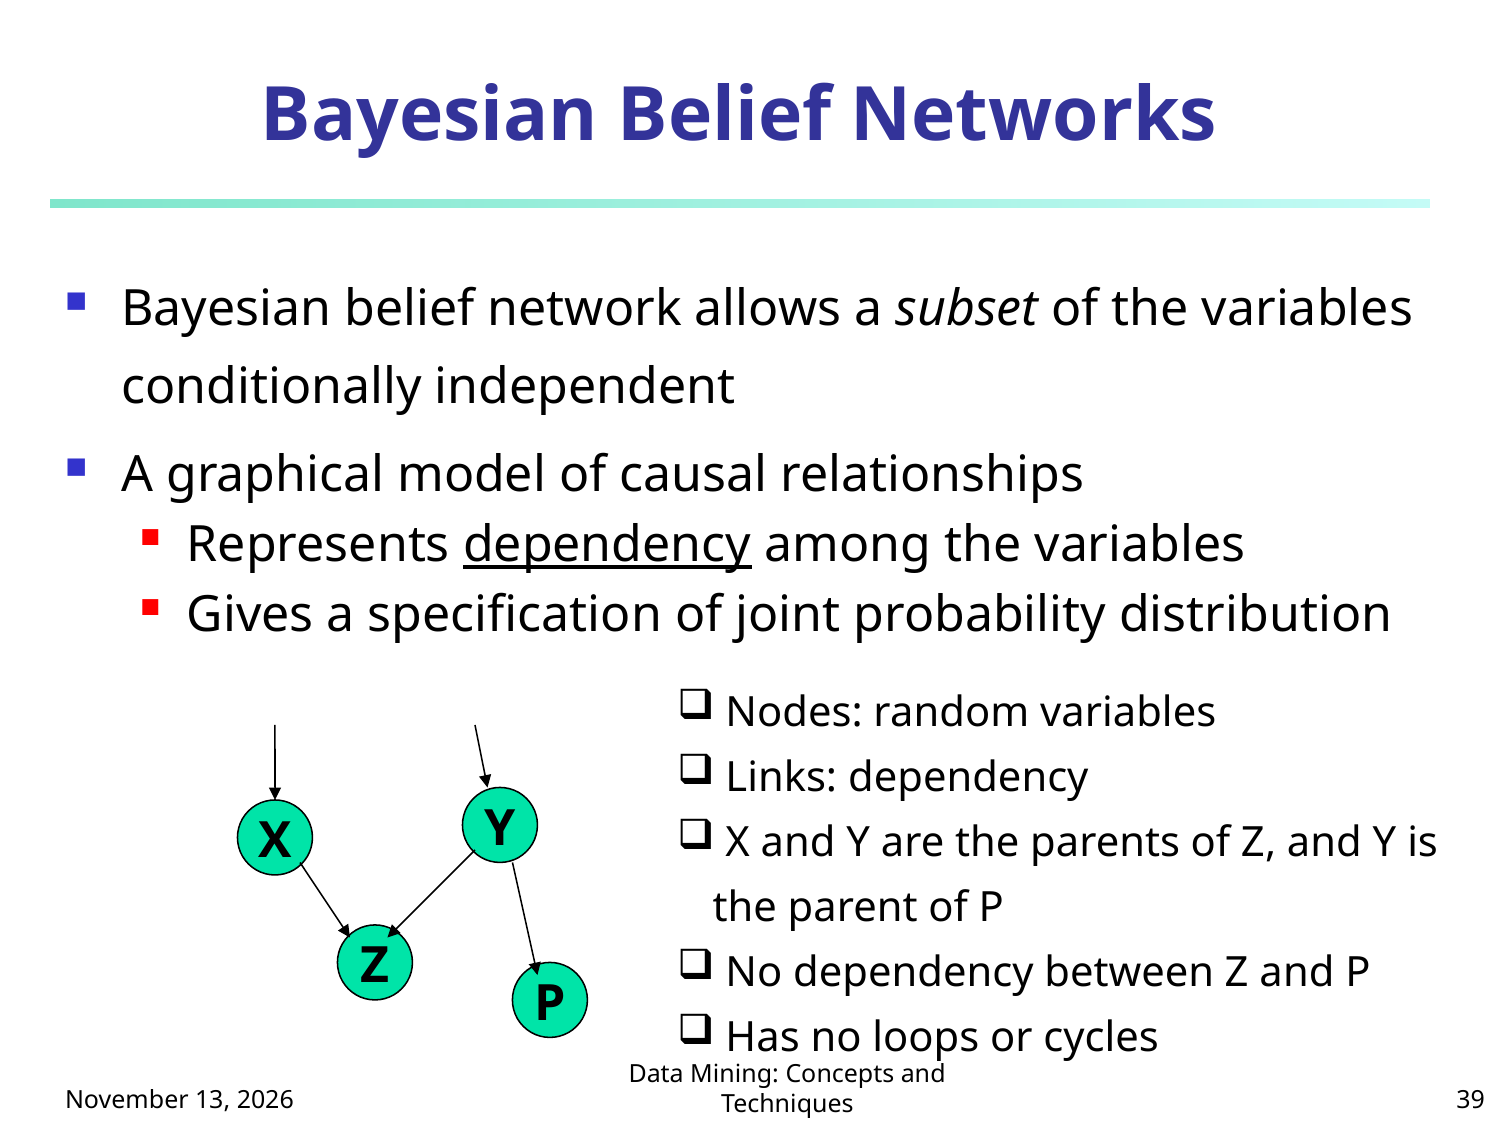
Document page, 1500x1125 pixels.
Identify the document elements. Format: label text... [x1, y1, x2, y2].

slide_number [49, 1076, 363, 1125]
list Bayesian belief network allows a subset of the variables conditionally independent A graphical model of causal relationships Represents dependency among the variables Gives a specification of joint probability distribution [49, 249, 1451, 1076]
footer Data Mining: Concepts and Techniques [549, 1076, 1026, 1125]
text_box Nodes: random variables Links: dependency X and Y are the parents of Z, and Y is the parent of P No dependency between Z and P Has no loops or cycles [662, 662, 1473, 1068]
slide_number 39 [1187, 1062, 1500, 1125]
text_box X [237, 800, 269, 875]
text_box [274, 724, 588, 1038]
title Bayesian Belief Networks [49, 62, 1429, 163]
